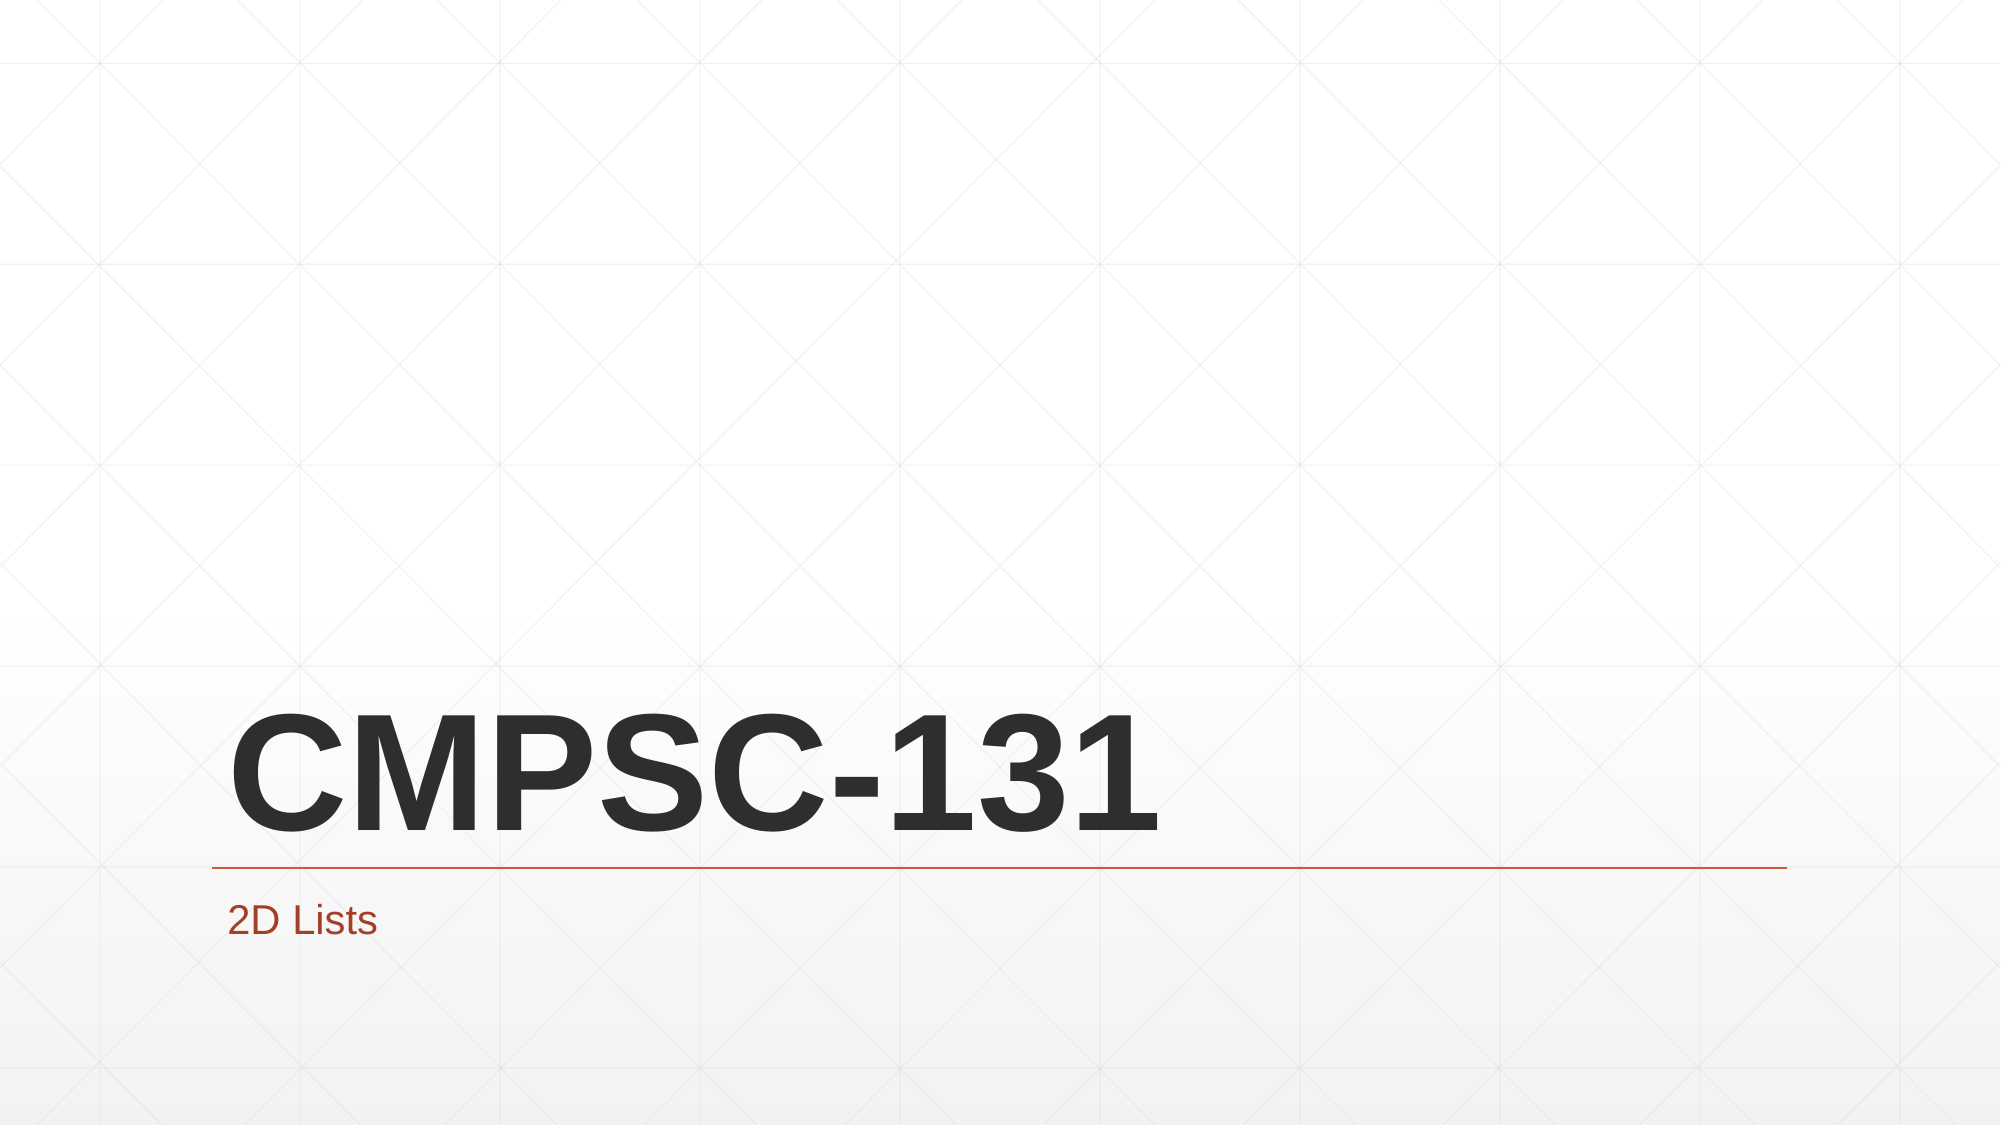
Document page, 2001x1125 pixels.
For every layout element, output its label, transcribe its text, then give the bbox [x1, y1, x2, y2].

subtitle 2D Lists [212, 891, 1788, 967]
title CMPSC-131 [212, 313, 1788, 869]
